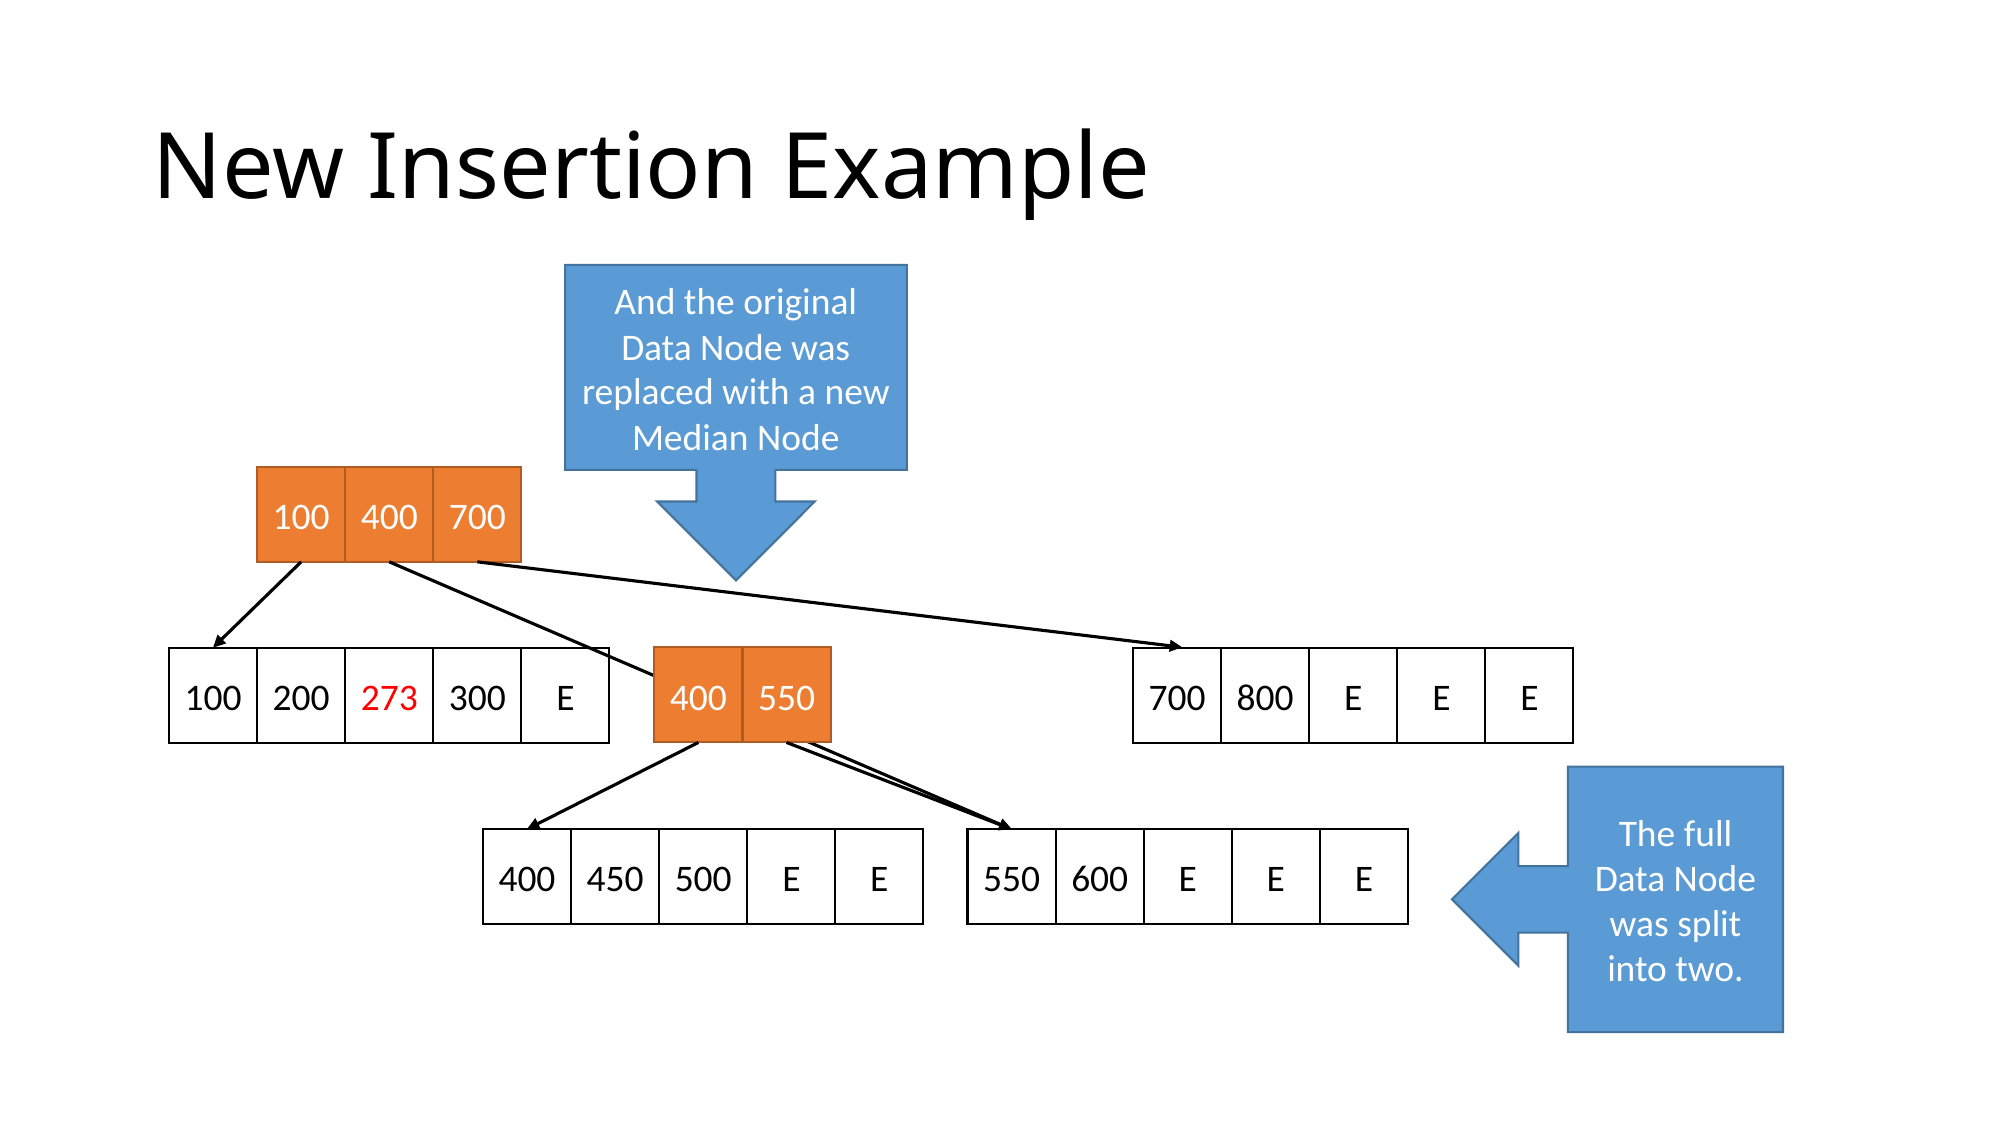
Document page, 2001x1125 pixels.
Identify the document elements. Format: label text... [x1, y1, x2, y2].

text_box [1132, 647, 1574, 743]
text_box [212, 561, 302, 648]
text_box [786, 742, 1012, 830]
text_box And the original Data Node was replaced with a new Median Node [564, 263, 908, 561]
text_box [527, 742, 699, 830]
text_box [654, 647, 831, 743]
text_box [967, 829, 1409, 925]
text_box 100 [256, 466, 344, 563]
text_box The full Data Node was split into two. [1450, 765, 1785, 1034]
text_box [482, 829, 924, 925]
title New Insertion Example [137, 59, 1863, 278]
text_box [169, 647, 610, 743]
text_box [389, 561, 477, 648]
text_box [477, 561, 1183, 648]
text_box 400 [344, 466, 432, 563]
text_box 700 [432, 466, 522, 561]
